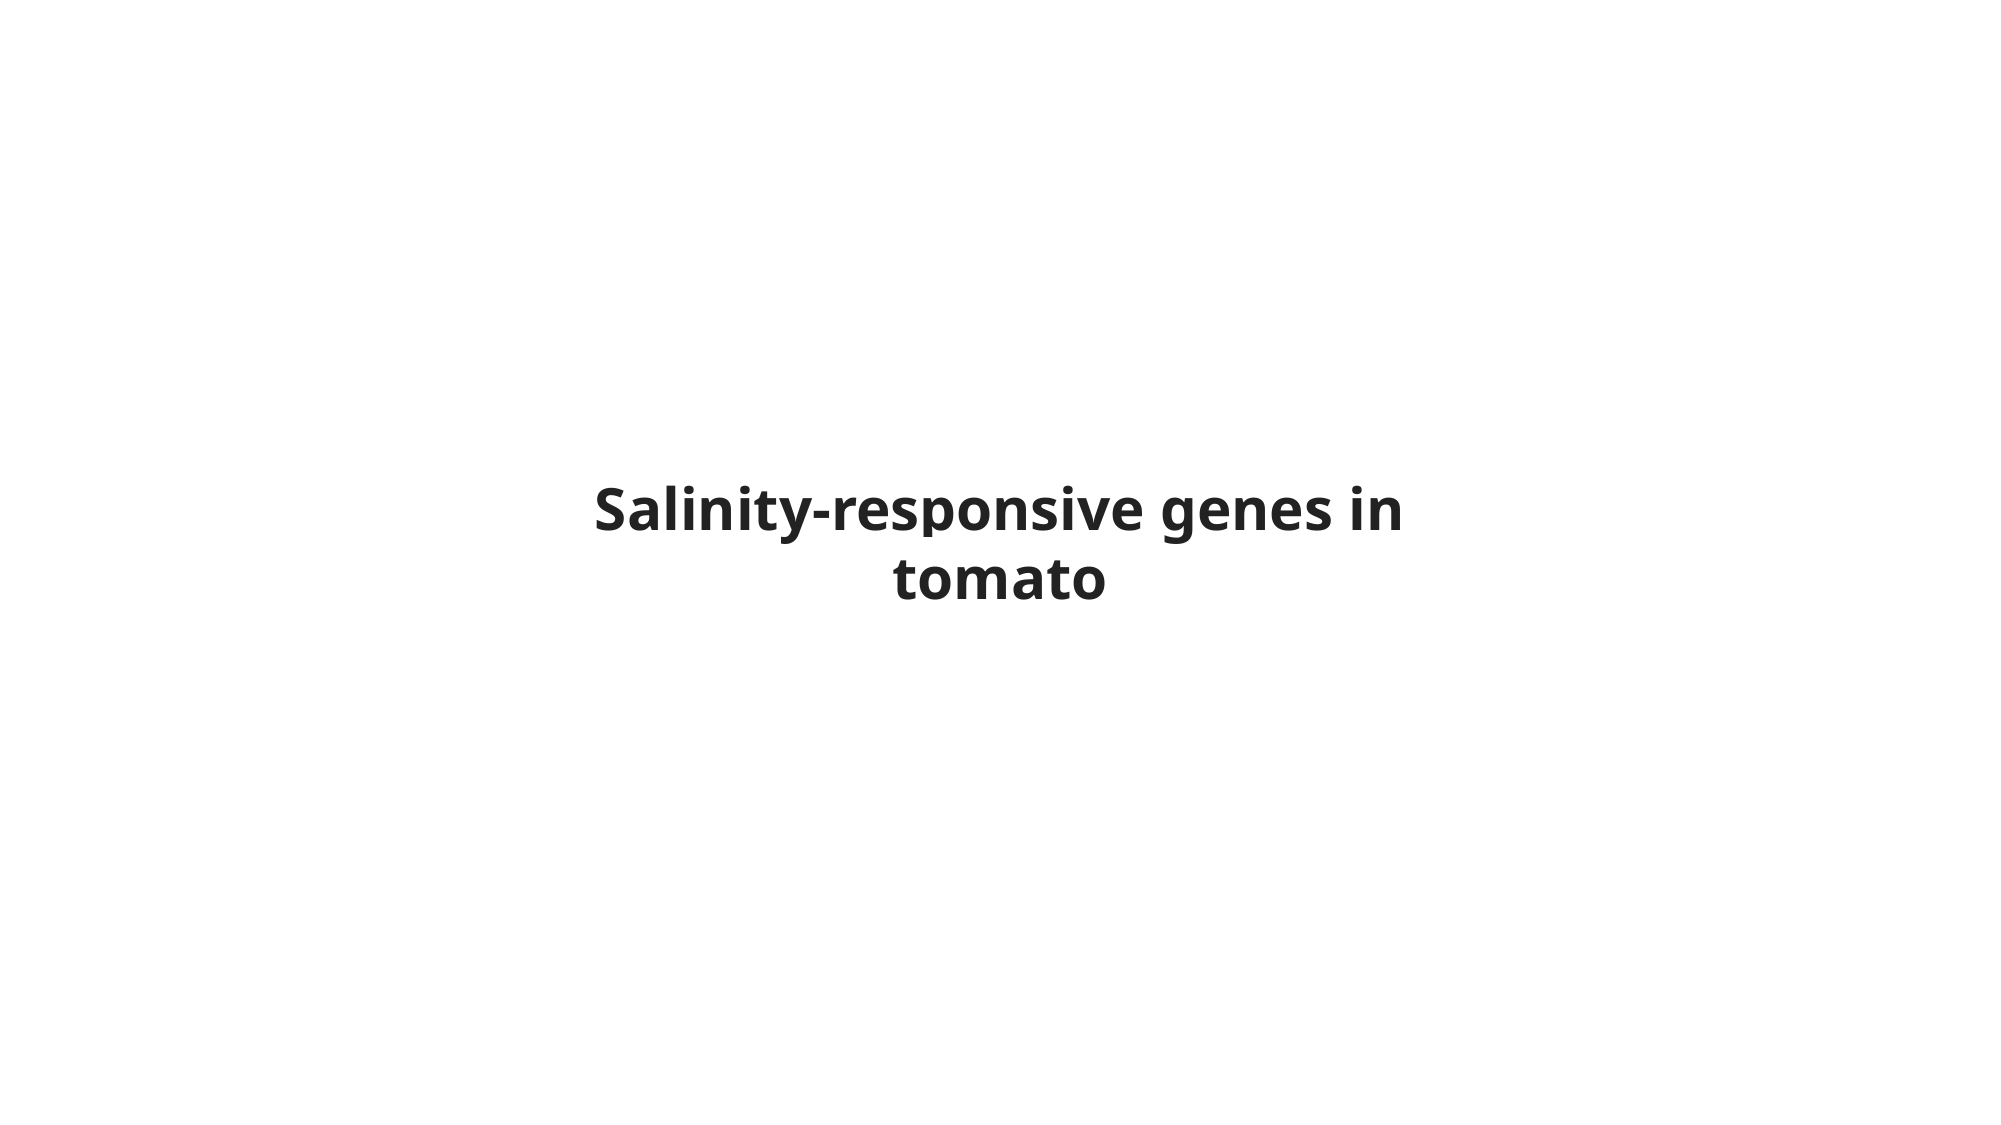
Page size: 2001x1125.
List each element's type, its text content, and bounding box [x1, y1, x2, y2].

text_box Salinity-responsive genes in tomato [500, 464, 1500, 619]
